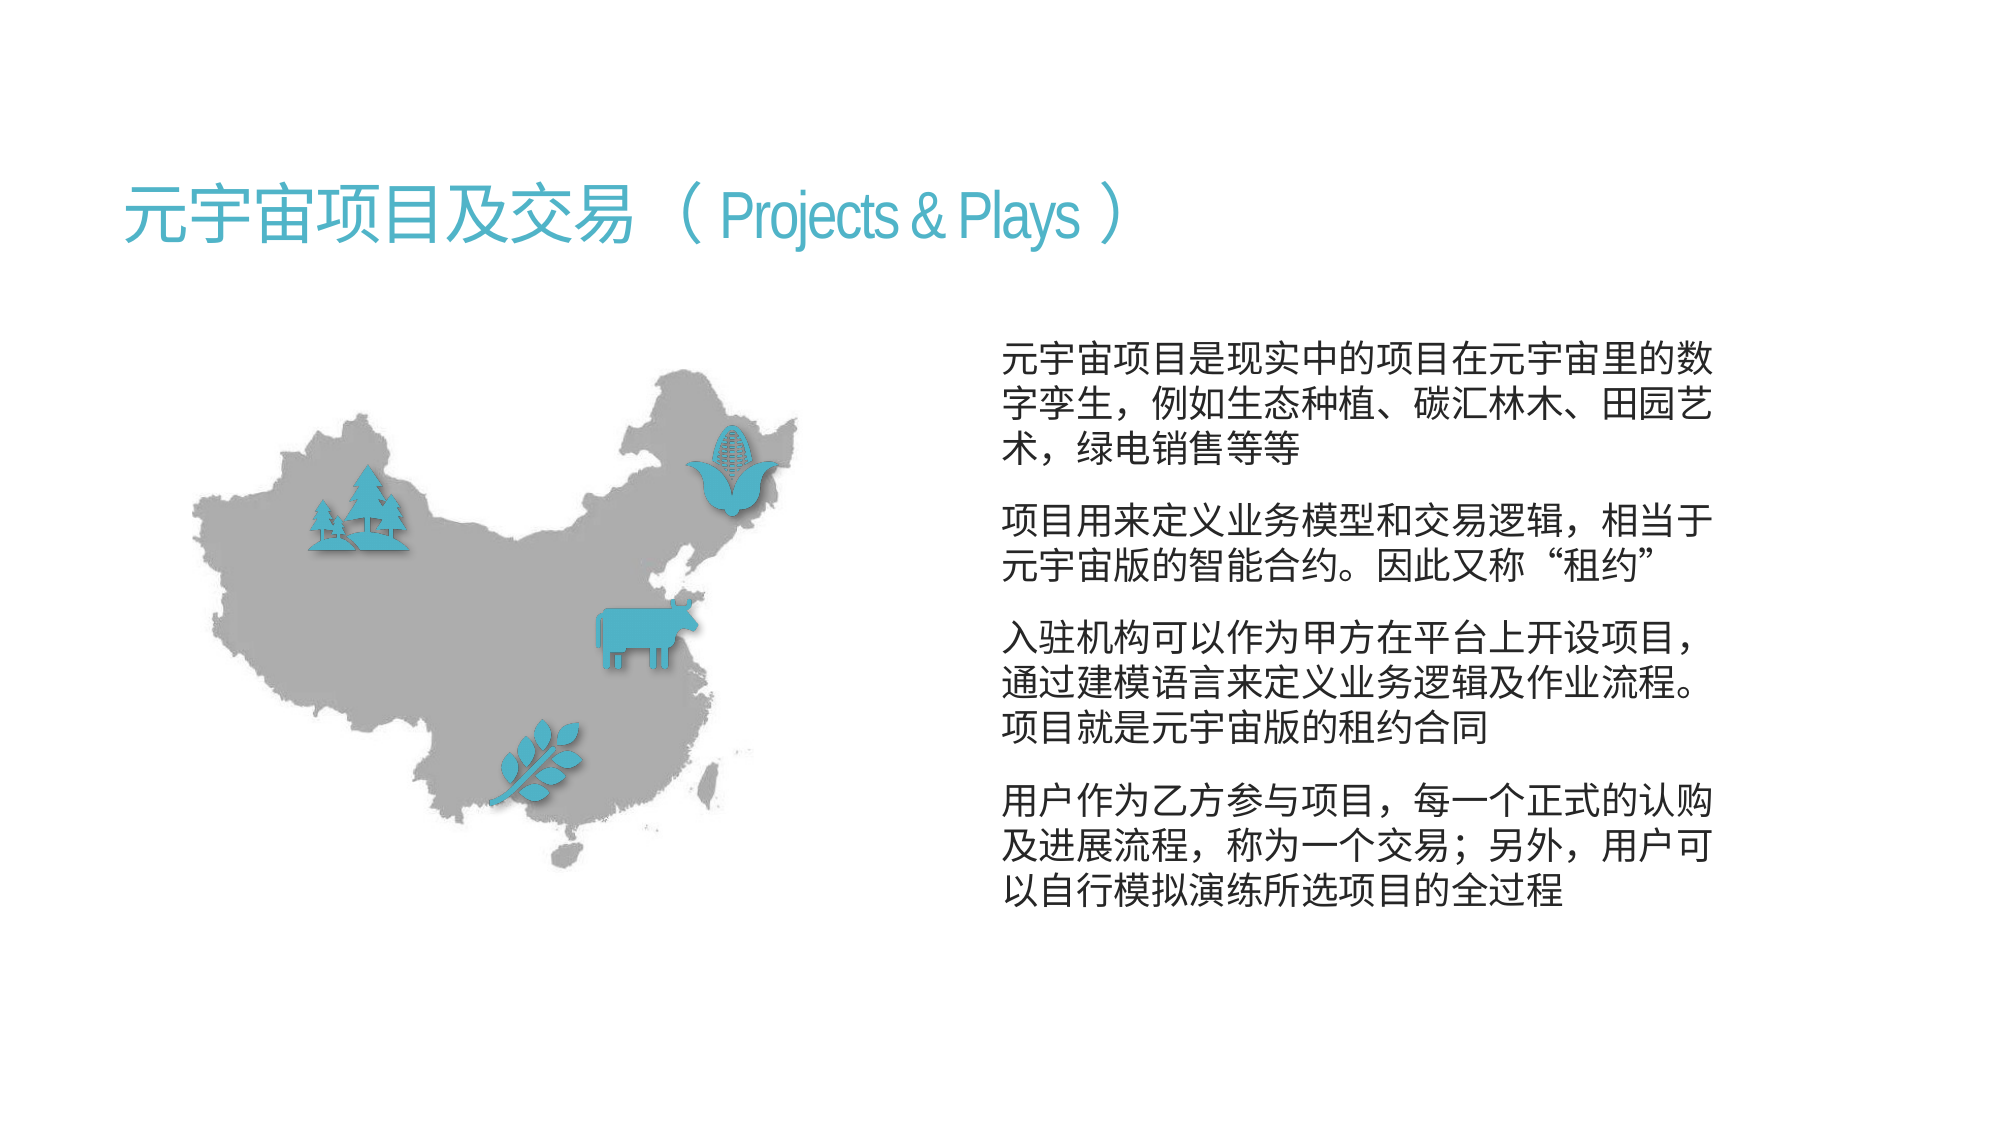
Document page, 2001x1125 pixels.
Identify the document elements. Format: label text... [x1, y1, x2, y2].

title 元宇宙项目及交易（Projects & Plays） [107, 81, 1875, 354]
picture [676, 415, 788, 527]
picture [591, 578, 703, 690]
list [184, 327, 803, 946]
picture [302, 451, 414, 563]
picture [481, 706, 593, 818]
list 元宇宙项目是现实中的项目在元宇宙里的数字孪生，例如生态种植、碳汇林木、田园艺术，绿电销售等等 项目用来定义业务模型和交易逻辑，相当于元宇宙版的智能合约。因此又称“租约” 入驻机构可以作为甲方在平台上开设项目，通过建模语言来定义业务逻辑及作业流程。项目就是元宇宙版的租约合同 用户作为乙方参与项目，每一个正式的认购及进展流程，称为一个交易；另外，用户可以自行模拟演练所选项目的全过程 [986, 327, 1752, 946]
